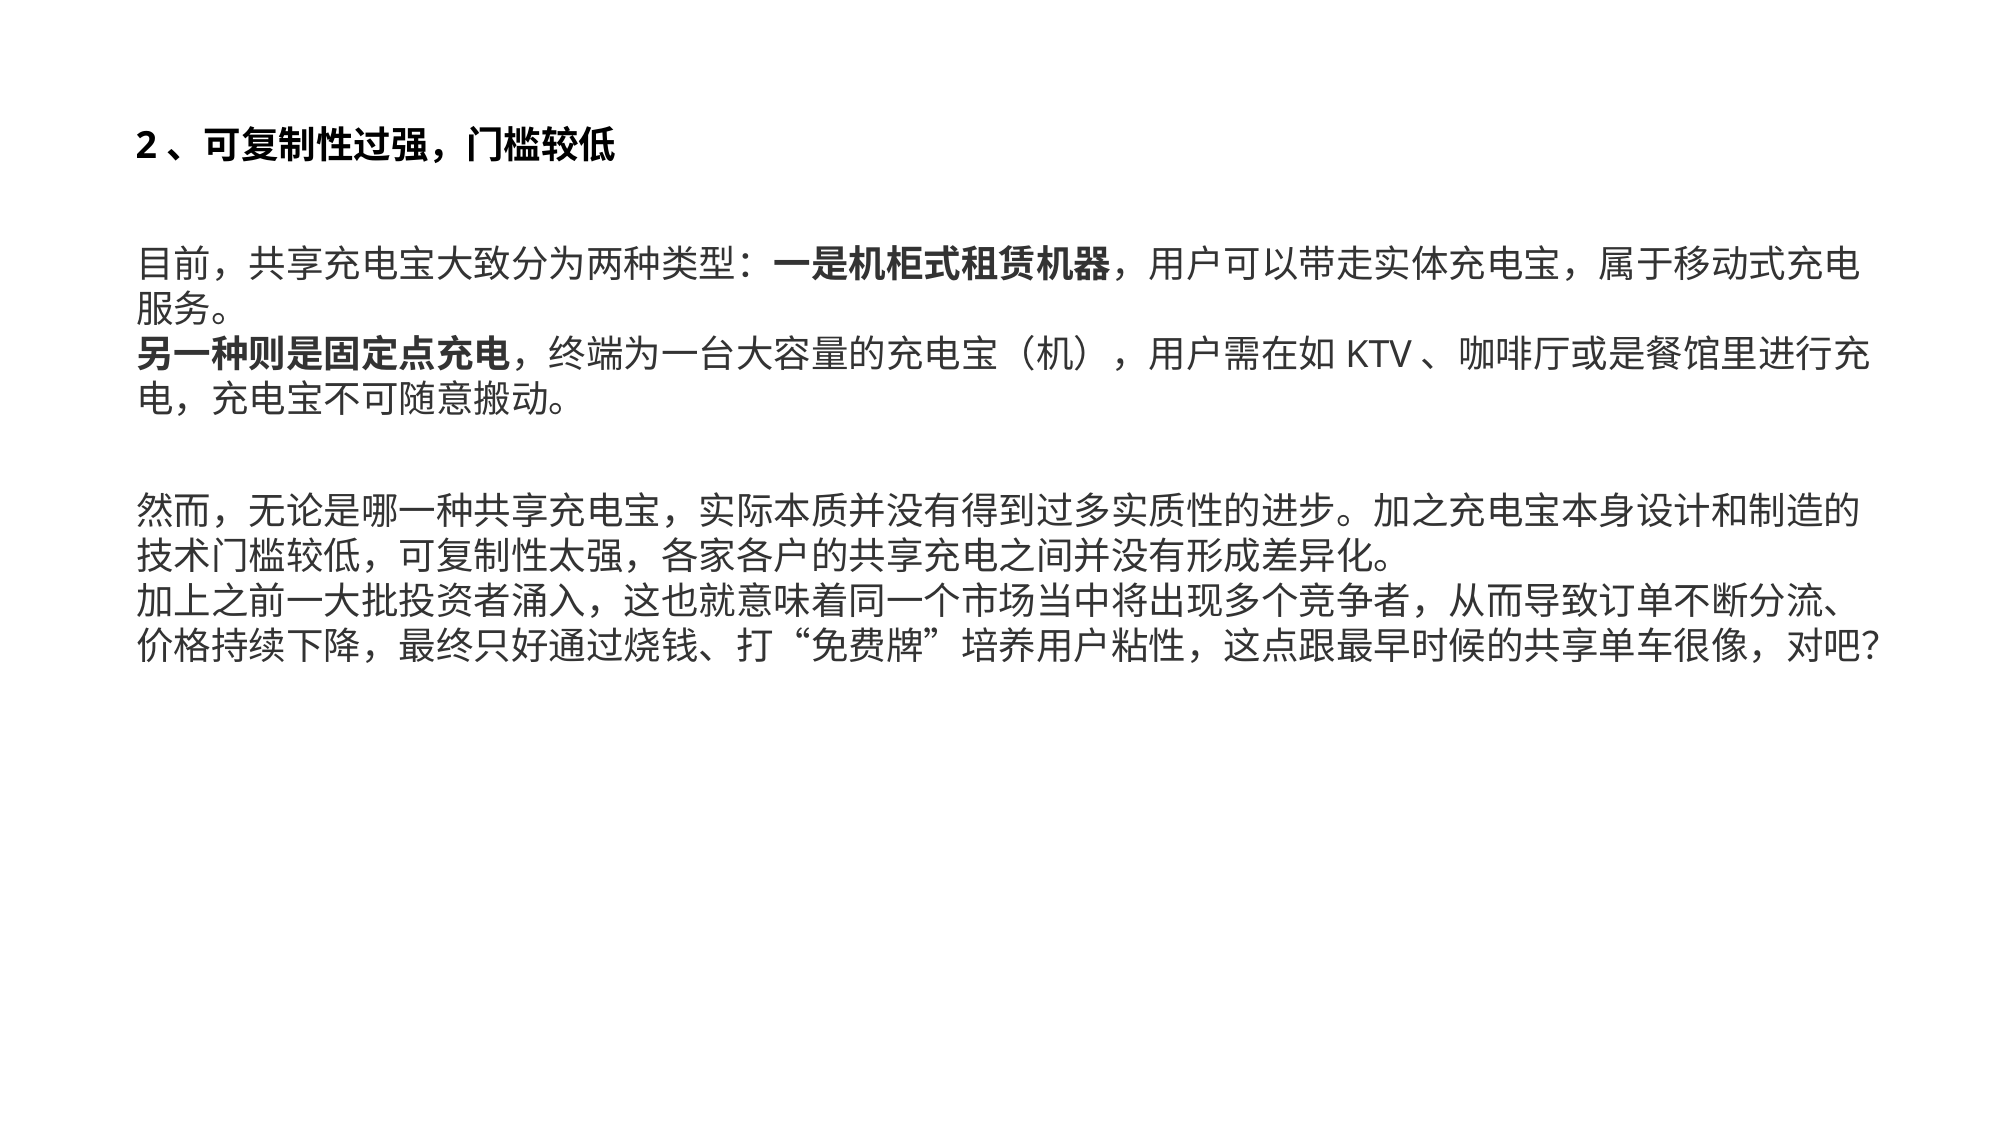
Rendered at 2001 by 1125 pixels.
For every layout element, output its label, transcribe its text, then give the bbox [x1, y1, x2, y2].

text_box 目前，共享充电宝大致分为两种类型：一是机柜式租赁机器，用户可以带走实体充电宝，属于移动式充电服务。 另一种则是固定点充电，终端为一台大容量的充电宝（机），用户需在如KTV、咖啡厅或是餐馆里进行充电，充电宝不可随意搬动。 [121, 233, 1906, 428]
text_box 然而，无论是哪一种共享充电宝，实际本质并没有得到过多实质性的进步。加之充电宝本身设计和制造的技术门槛较低，可复制性太强，各家各户的共享充电之间并没有形成差异化。 加上之前一大批投资者涌入，这也就意味着同一个市场当中将出现多个竞争者，从而导致订单不断分流、价格持续下降，最终只好通过烧钱、打“免费牌”培养用户粘性，这点跟最早时候的共享单车很像，对吧？ [121, 479, 1906, 675]
text_box 2、可复制性过强，门槛较低 [120, 113, 631, 174]
